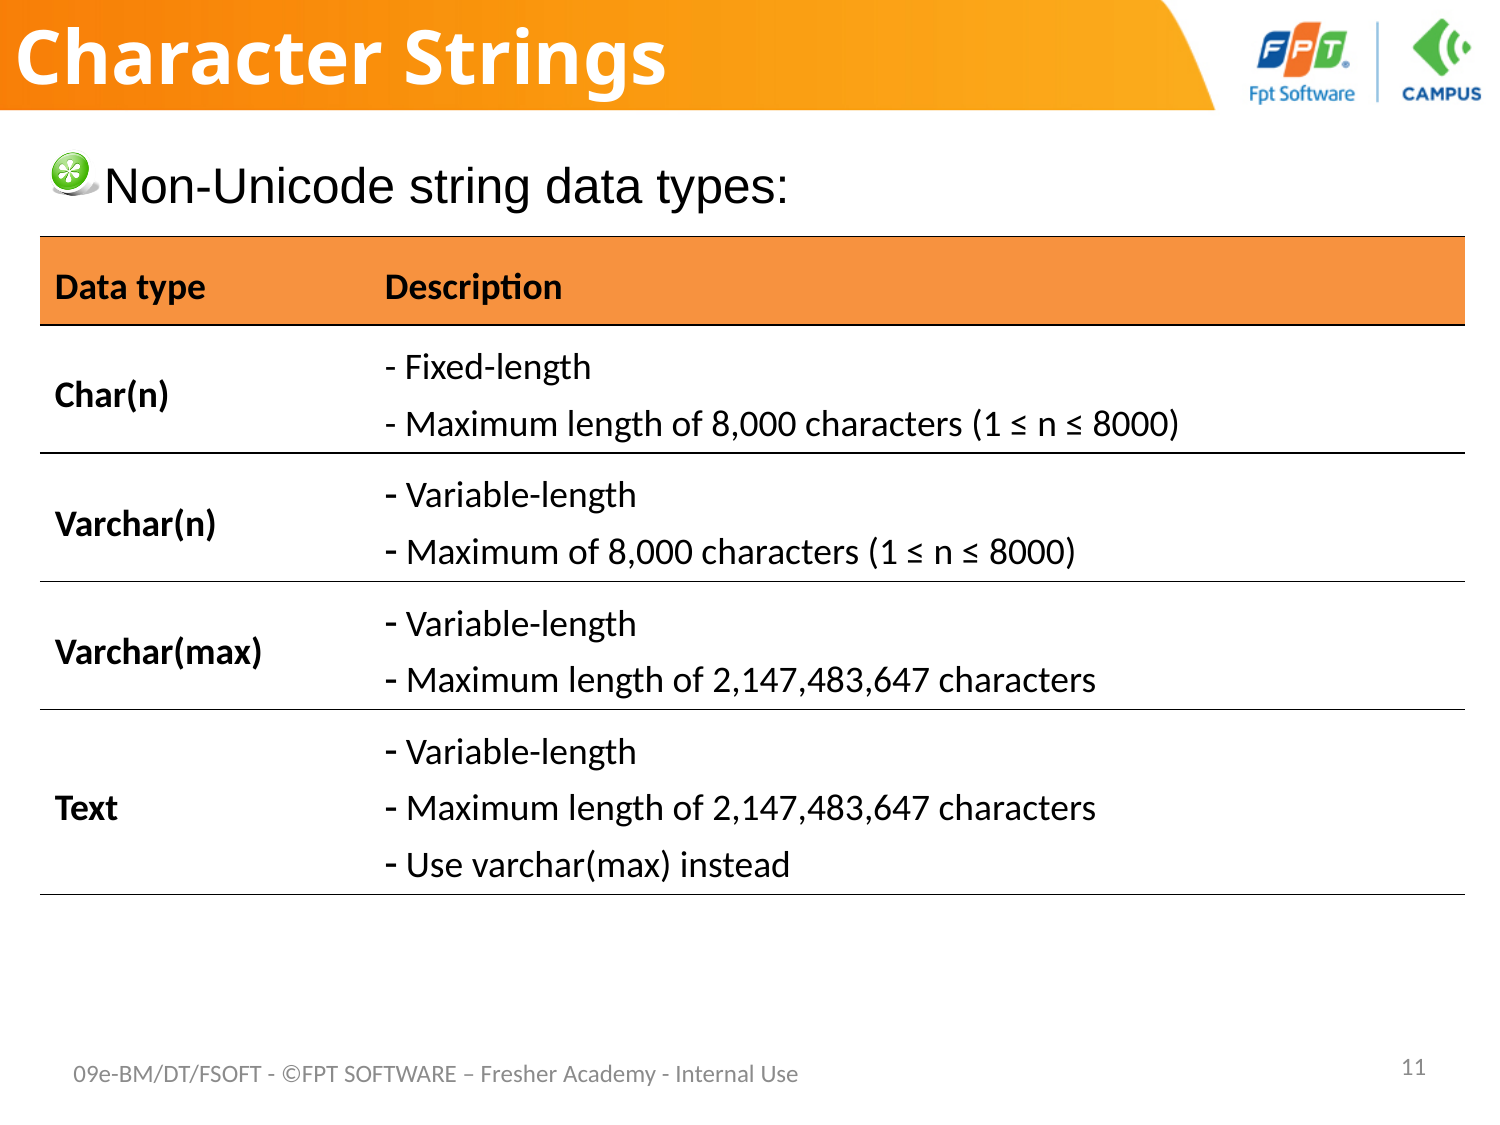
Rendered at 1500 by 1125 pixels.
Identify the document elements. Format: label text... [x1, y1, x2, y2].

table_header Data type [40, 237, 370, 324]
table_header Description [370, 237, 1465, 324]
text_box Character Strings [0, 0, 1465, 110]
table_cell Variable-length Maximum of 8,000 characters (1 ≤ n ≤ 8000) [370, 454, 1465, 581]
footer 09e-BM/DT/FSOFT - ©FPT SOFTWARE – Fresher Academy - Internal Use [31, 1042, 843, 1103]
table_cell Char(n) [40, 326, 370, 452]
table_cell Varchar(n) [40, 454, 370, 581]
table_cell Text [40, 710, 370, 894]
table_cell Variable-length Maximum length of 2,147,483,647 characters Use varchar(max) instead [370, 710, 1465, 894]
table_cell - Fixed-length - Maximum length of 8,000 characters (1 ≤ n ≤ 8000) [370, 326, 1465, 452]
table_cell Varchar(max) [40, 582, 370, 709]
table_cell Variable-length Maximum length of 2,147,483,647 characters [370, 582, 1465, 709]
picture [0, 0, 1500, 1125]
list Non-Unicode string data types: [23, 123, 1442, 223]
slide_number 11 [1091, 1042, 1442, 1093]
